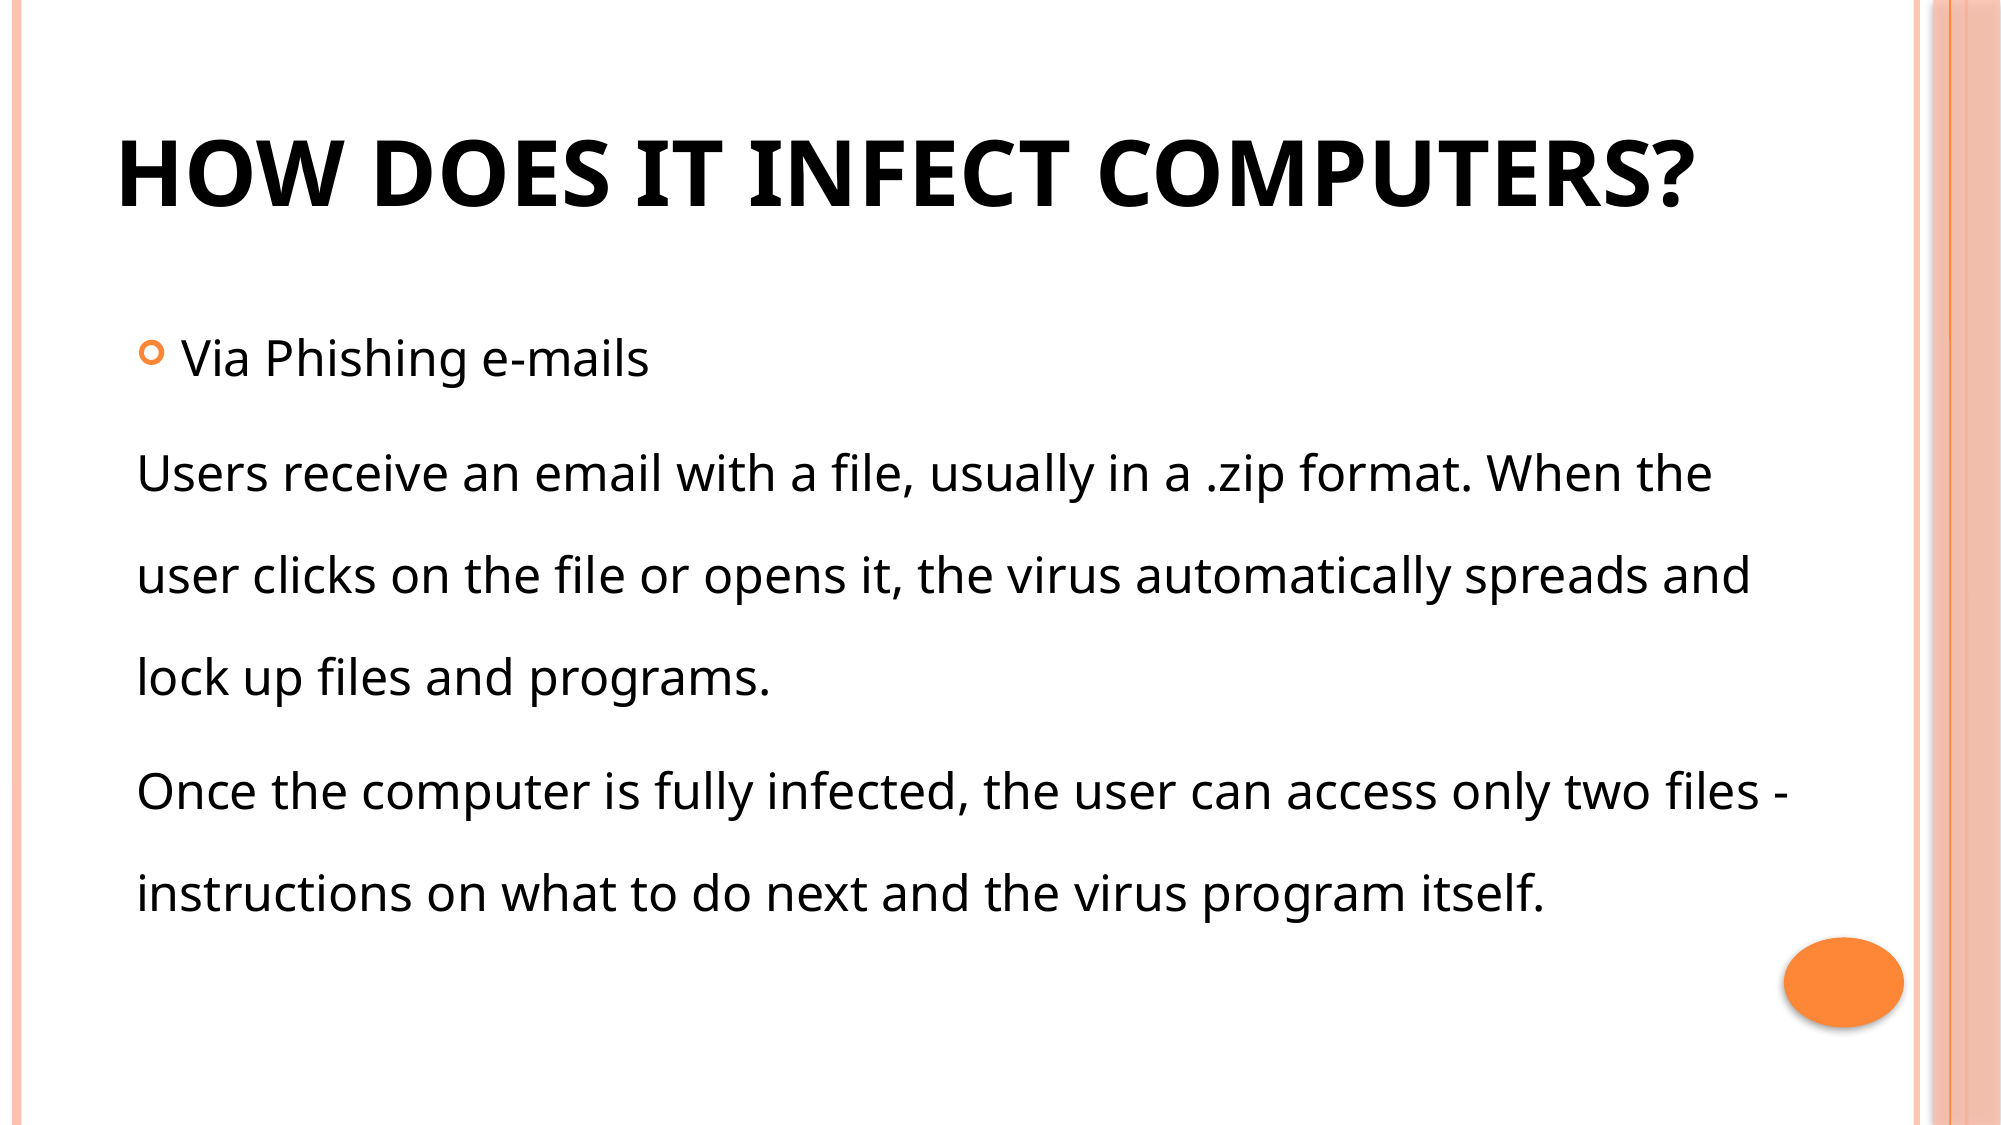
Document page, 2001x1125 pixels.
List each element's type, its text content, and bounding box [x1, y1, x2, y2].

list Via Phishing e-mails Users receive an email with a file, usually in a .zip format. When the user clicks on the file or opens it, the virus automatically spreads and lock up files and programs. Once the computer is fully infected, the user can access only two files - instructions on what to do next and the virus program itself. [121, 277, 1829, 921]
title How does it infect computers? [99, 45, 1734, 233]
